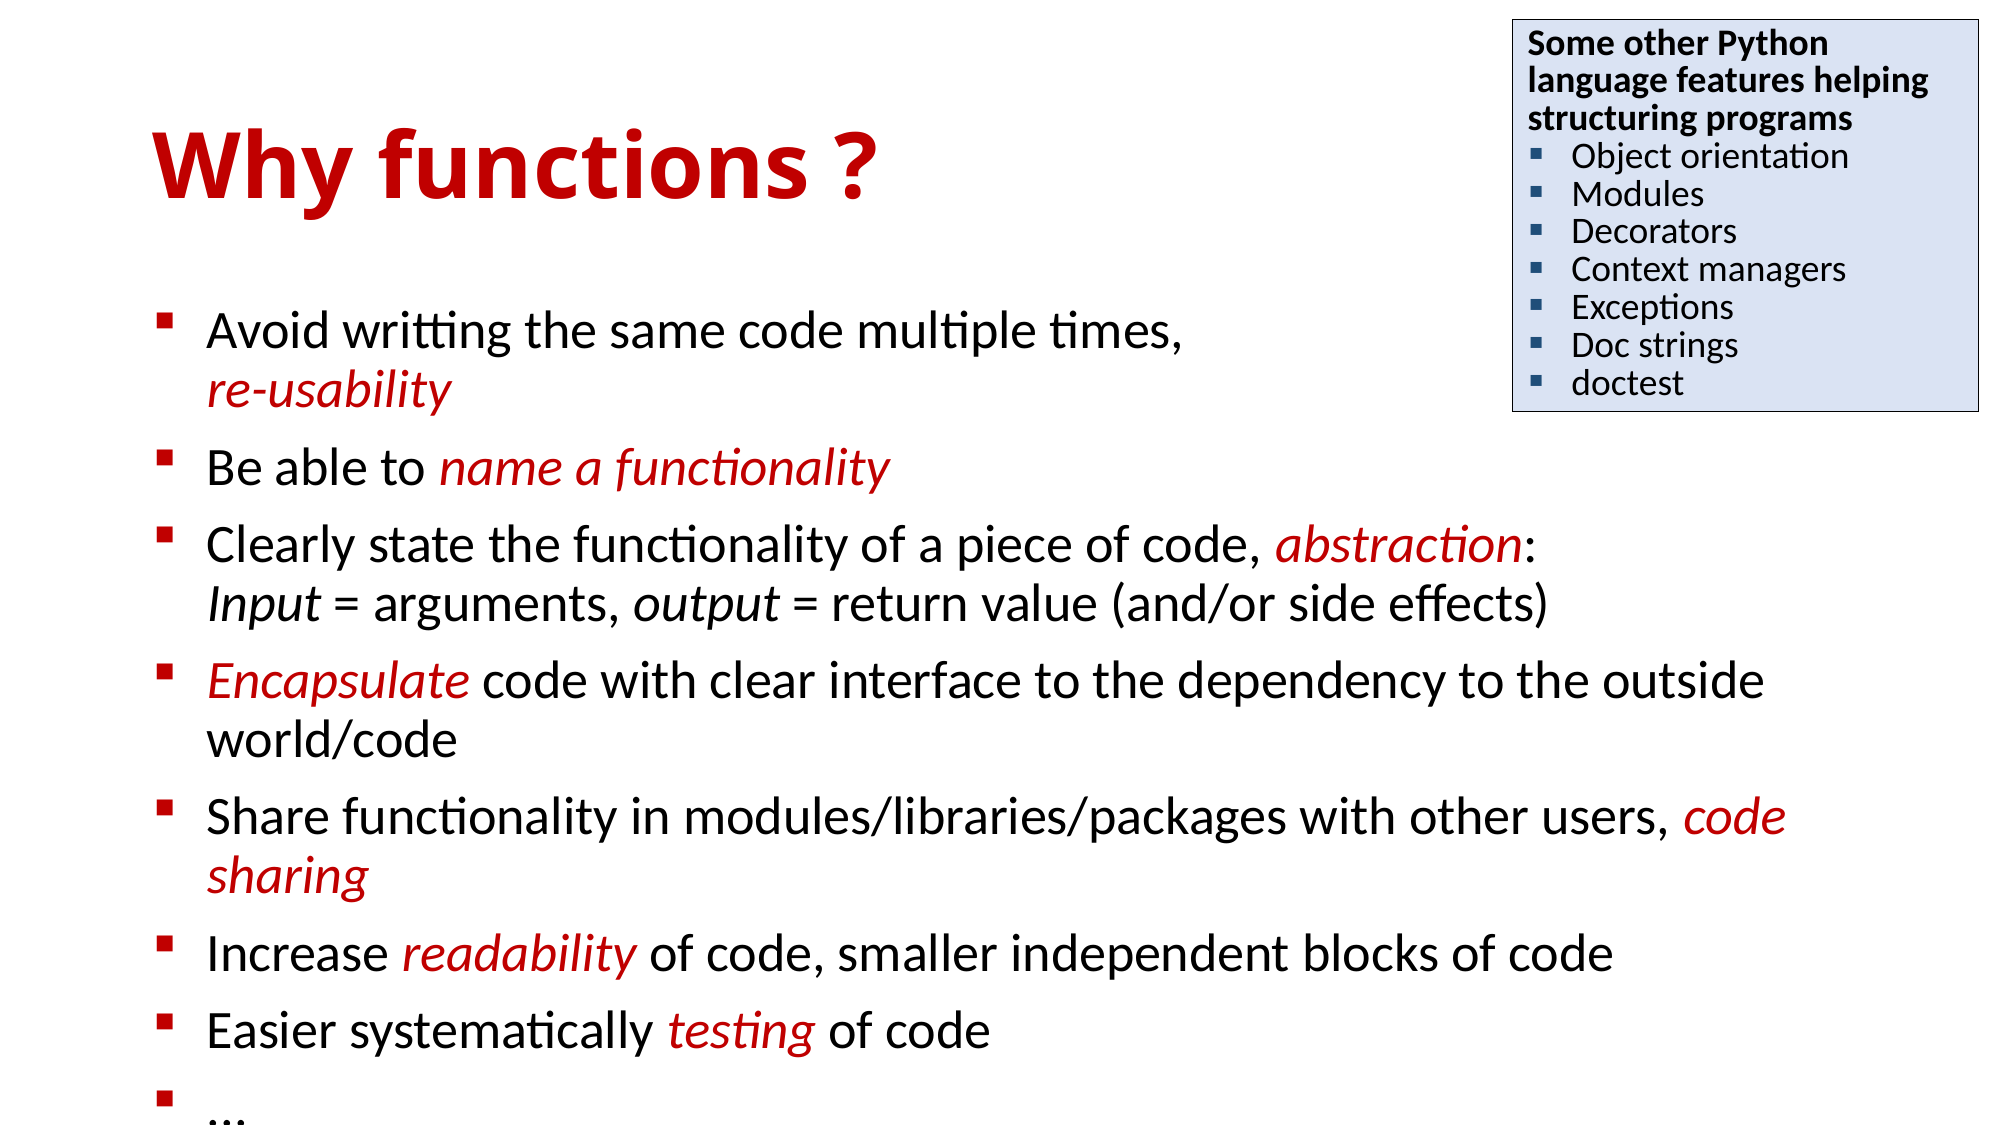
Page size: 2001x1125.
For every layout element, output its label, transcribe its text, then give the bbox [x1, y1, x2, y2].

list Avoid writting the same code multiple times, re-usability Be able to name a functionality Clearly state the functionality of a piece of code, abstraction: Input = arguments, output = return value (and/or side effects) Encapsulate code with clear interface to the dependency to the outside world/code Share functionality in modules/libraries/packages with other users, code sharing Increase readability of code, smaller independent blocks of code Easier systematically testing of code ... [137, 294, 1863, 1125]
table_header Some other Python language features helping structuring programs Object orientation Modules Decorators Context managers Exceptions Doc strings doctest [1513, 20, 1978, 411]
title Why functions ? [137, 59, 1512, 278]
